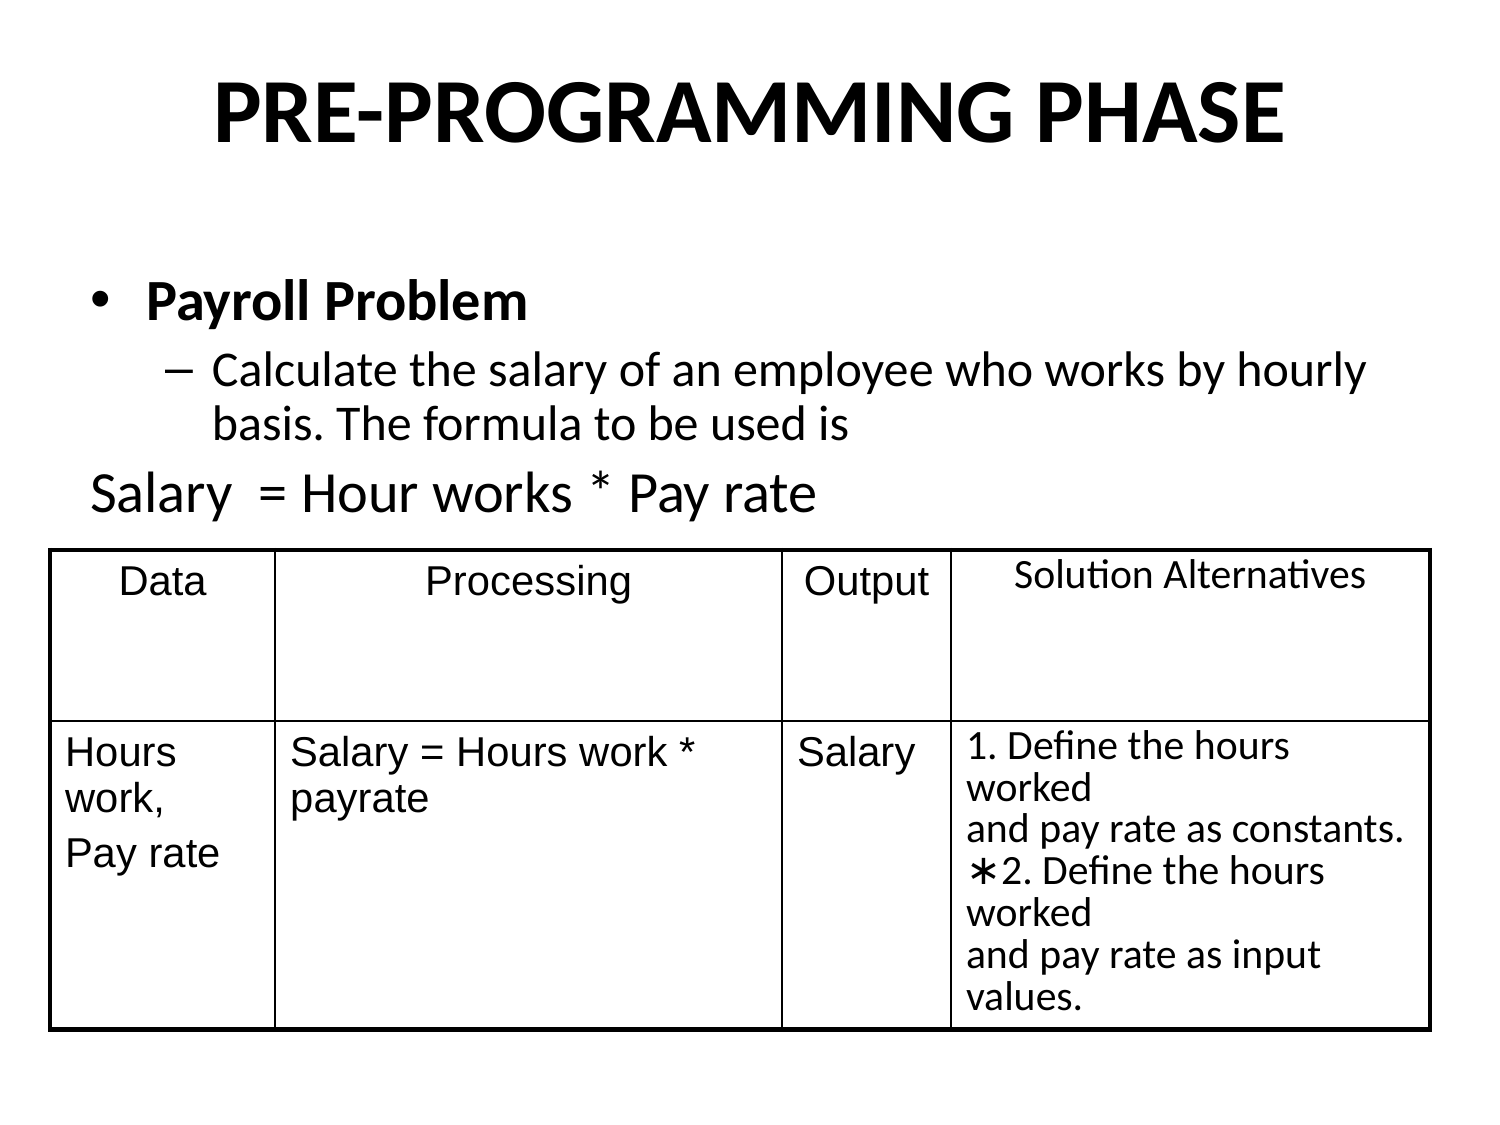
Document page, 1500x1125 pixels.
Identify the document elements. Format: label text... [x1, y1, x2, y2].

table_cell 1. Define the hours worked and pay rate as constants. ∗2. Define the hours worked and pay rate as input values. [952, 722, 1428, 1027]
table_cell Hours work, Pay rate [52, 722, 274, 1027]
table_header Data [52, 552, 274, 720]
title PRE-PROGRAMMING PHASE [50, 24, 1450, 188]
table_header Processing [276, 552, 781, 720]
table_cell Salary [783, 722, 950, 1027]
list Payroll Problem Calculate the salary of an employee who works by hourly basis. The formula to be used is Salary = Hour works * Pay rate [75, 262, 1425, 548]
table_header Output [783, 552, 950, 720]
table_header Solution Alternatives [952, 552, 1428, 720]
table_cell Salary = Hours work * payrate [276, 722, 781, 1027]
